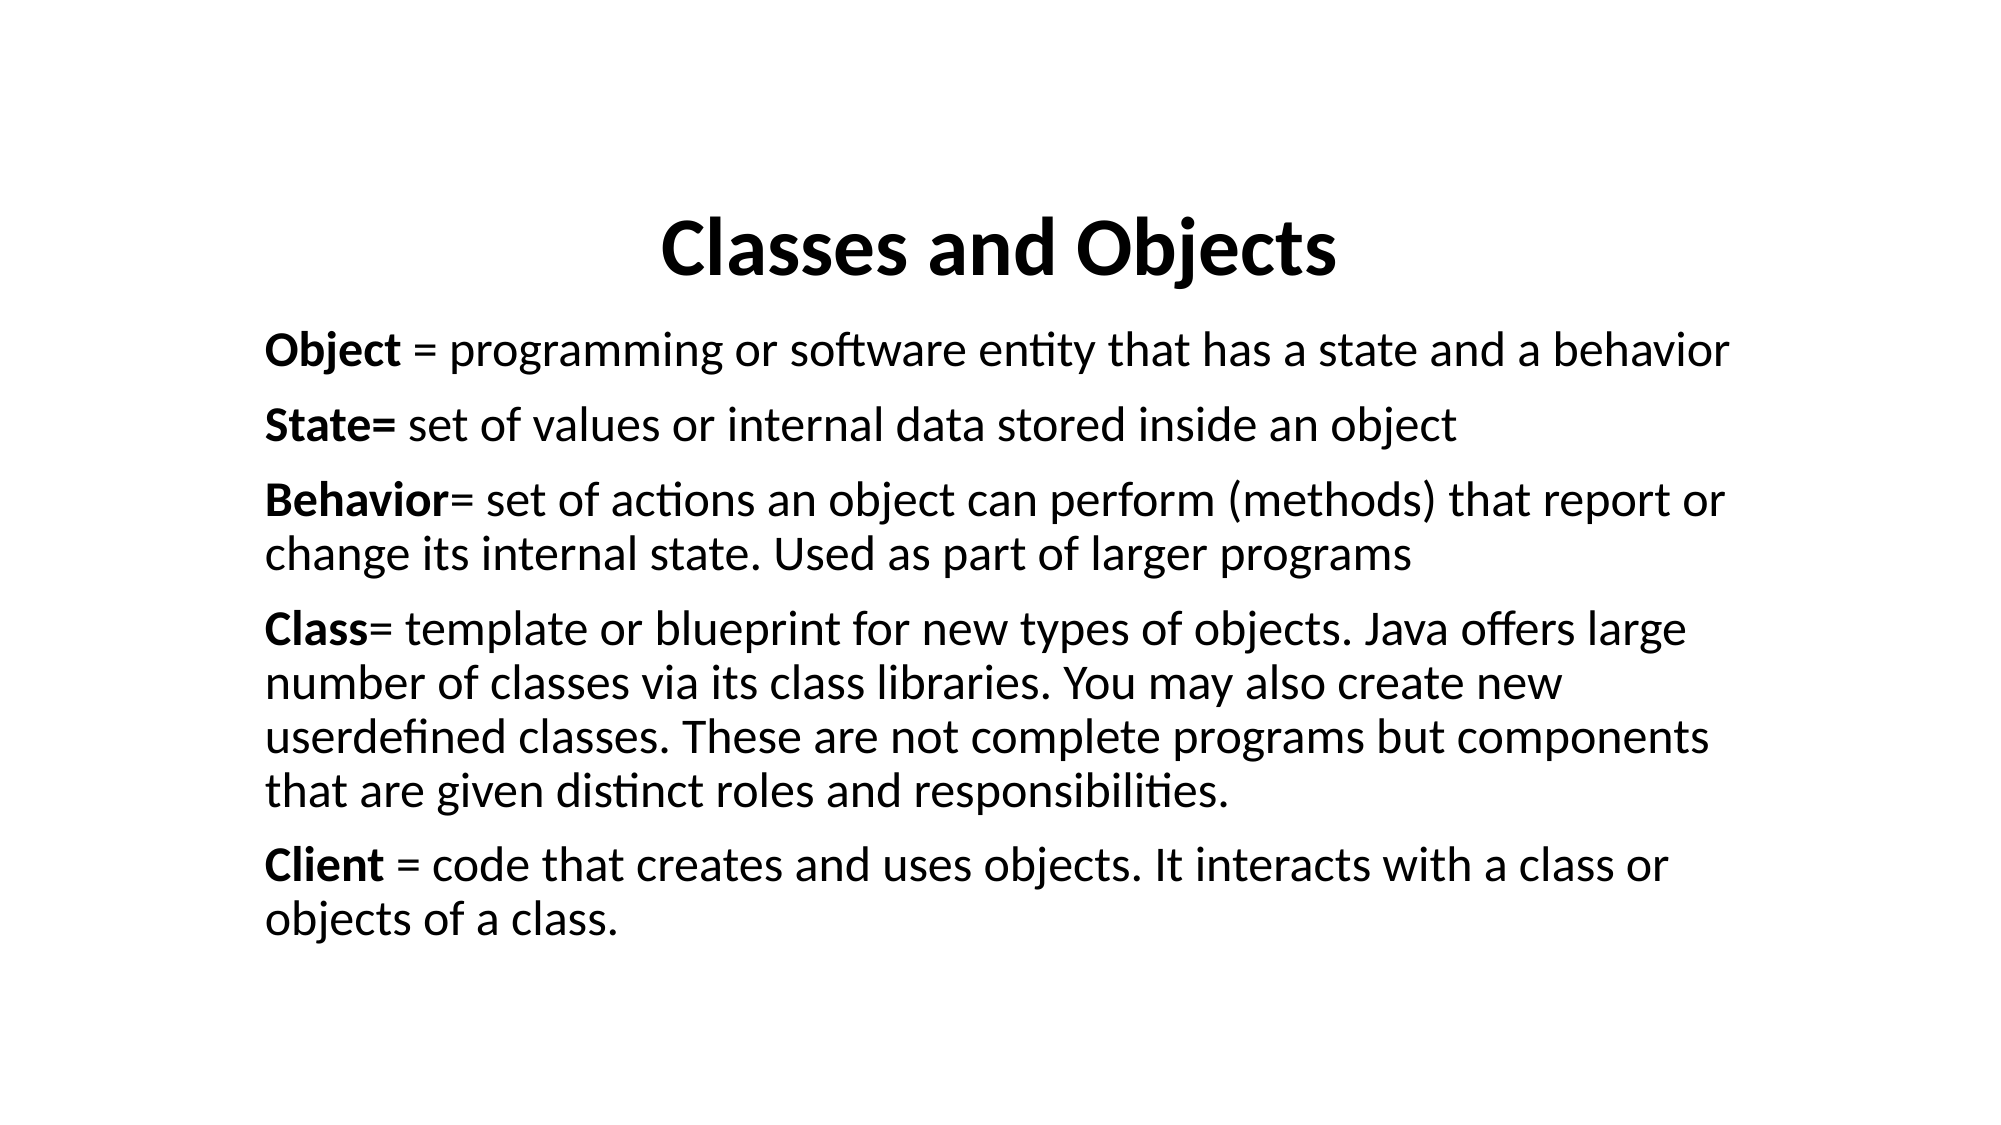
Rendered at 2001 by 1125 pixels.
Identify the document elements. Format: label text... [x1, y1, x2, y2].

subtitle Object = programming or software entity that has a state and a behavior State= set of values or internal data stored inside an object Behavior= set of actions an object can perform (methods) that report or change its internal state. Used as part of larger programs Class= template or blueprint for new types of objects. Java offers large number of classes via its class libraries. You may also create new userdefined classes. These are not complete programs but components that are given distinct roles and responsibilities. Client = code that creates and uses objects. It interacts with a class or objects of a class. [249, 316, 1750, 1043]
title Classes and Objects [249, 184, 1750, 302]
